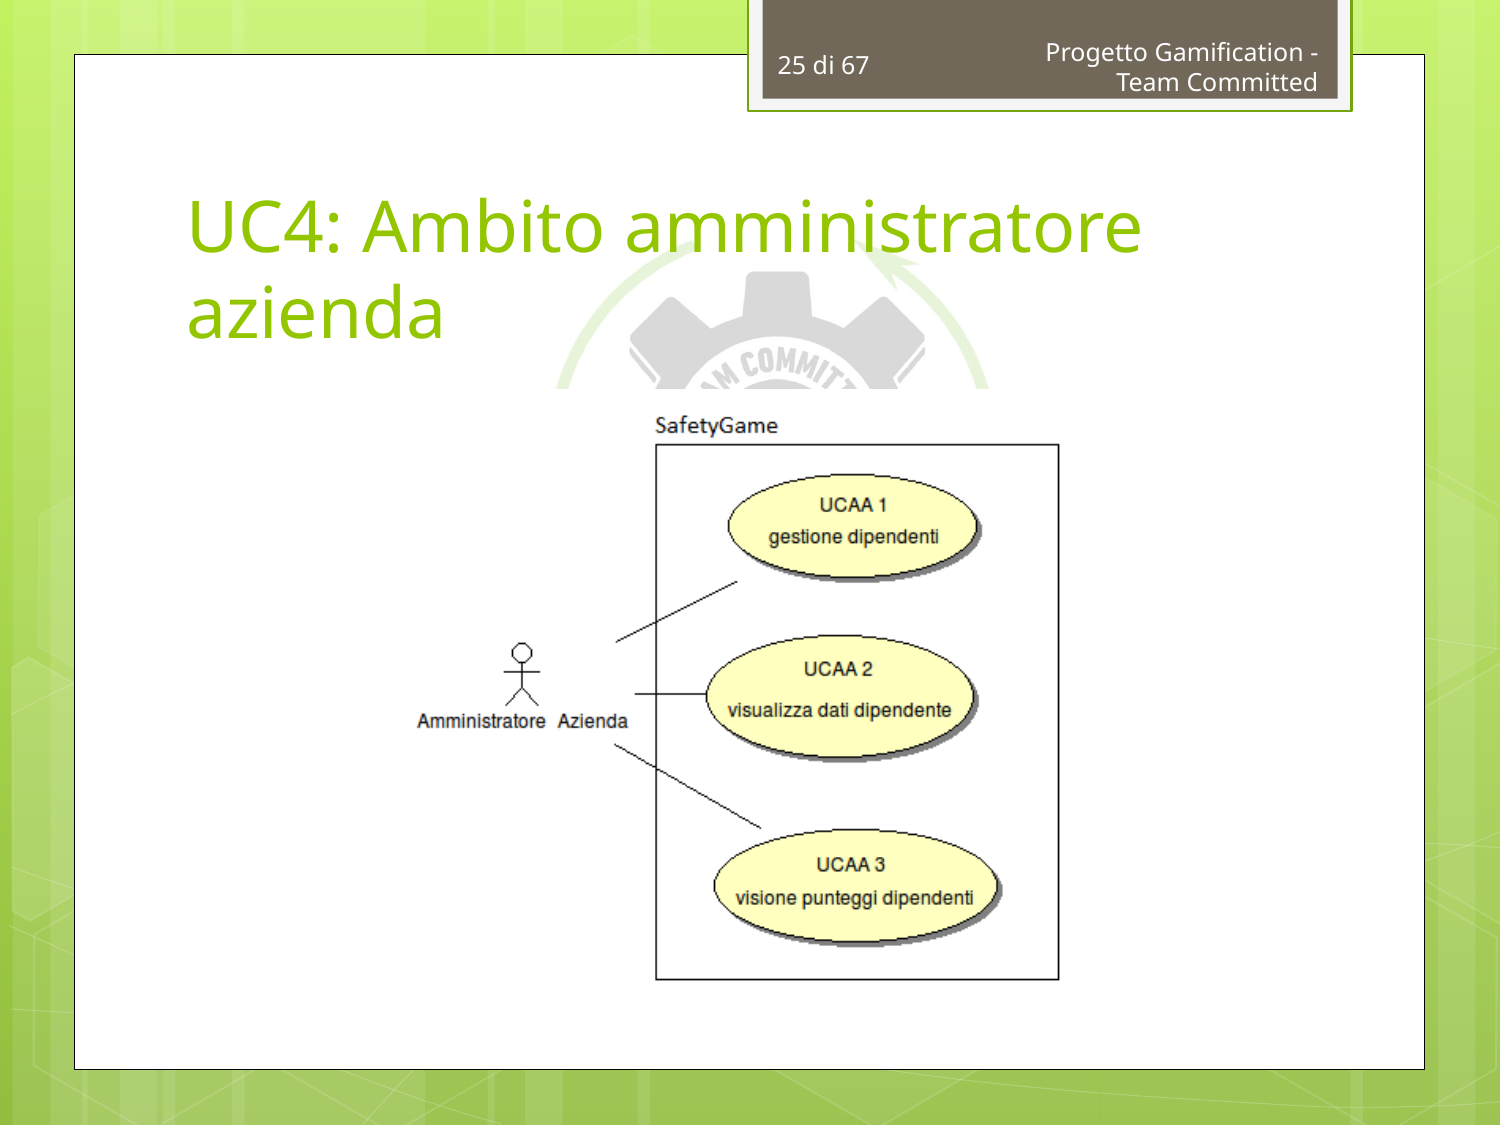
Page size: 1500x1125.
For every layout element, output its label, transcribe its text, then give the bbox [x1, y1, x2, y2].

slide_number 25 di 67 [762, 36, 982, 97]
picture [450, 207, 1070, 389]
slide_number Progetto Gamification - Team Committed [983, 36, 1334, 97]
title UC4: Ambito amministratore azienda [171, 172, 1324, 361]
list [176, 389, 1282, 998]
